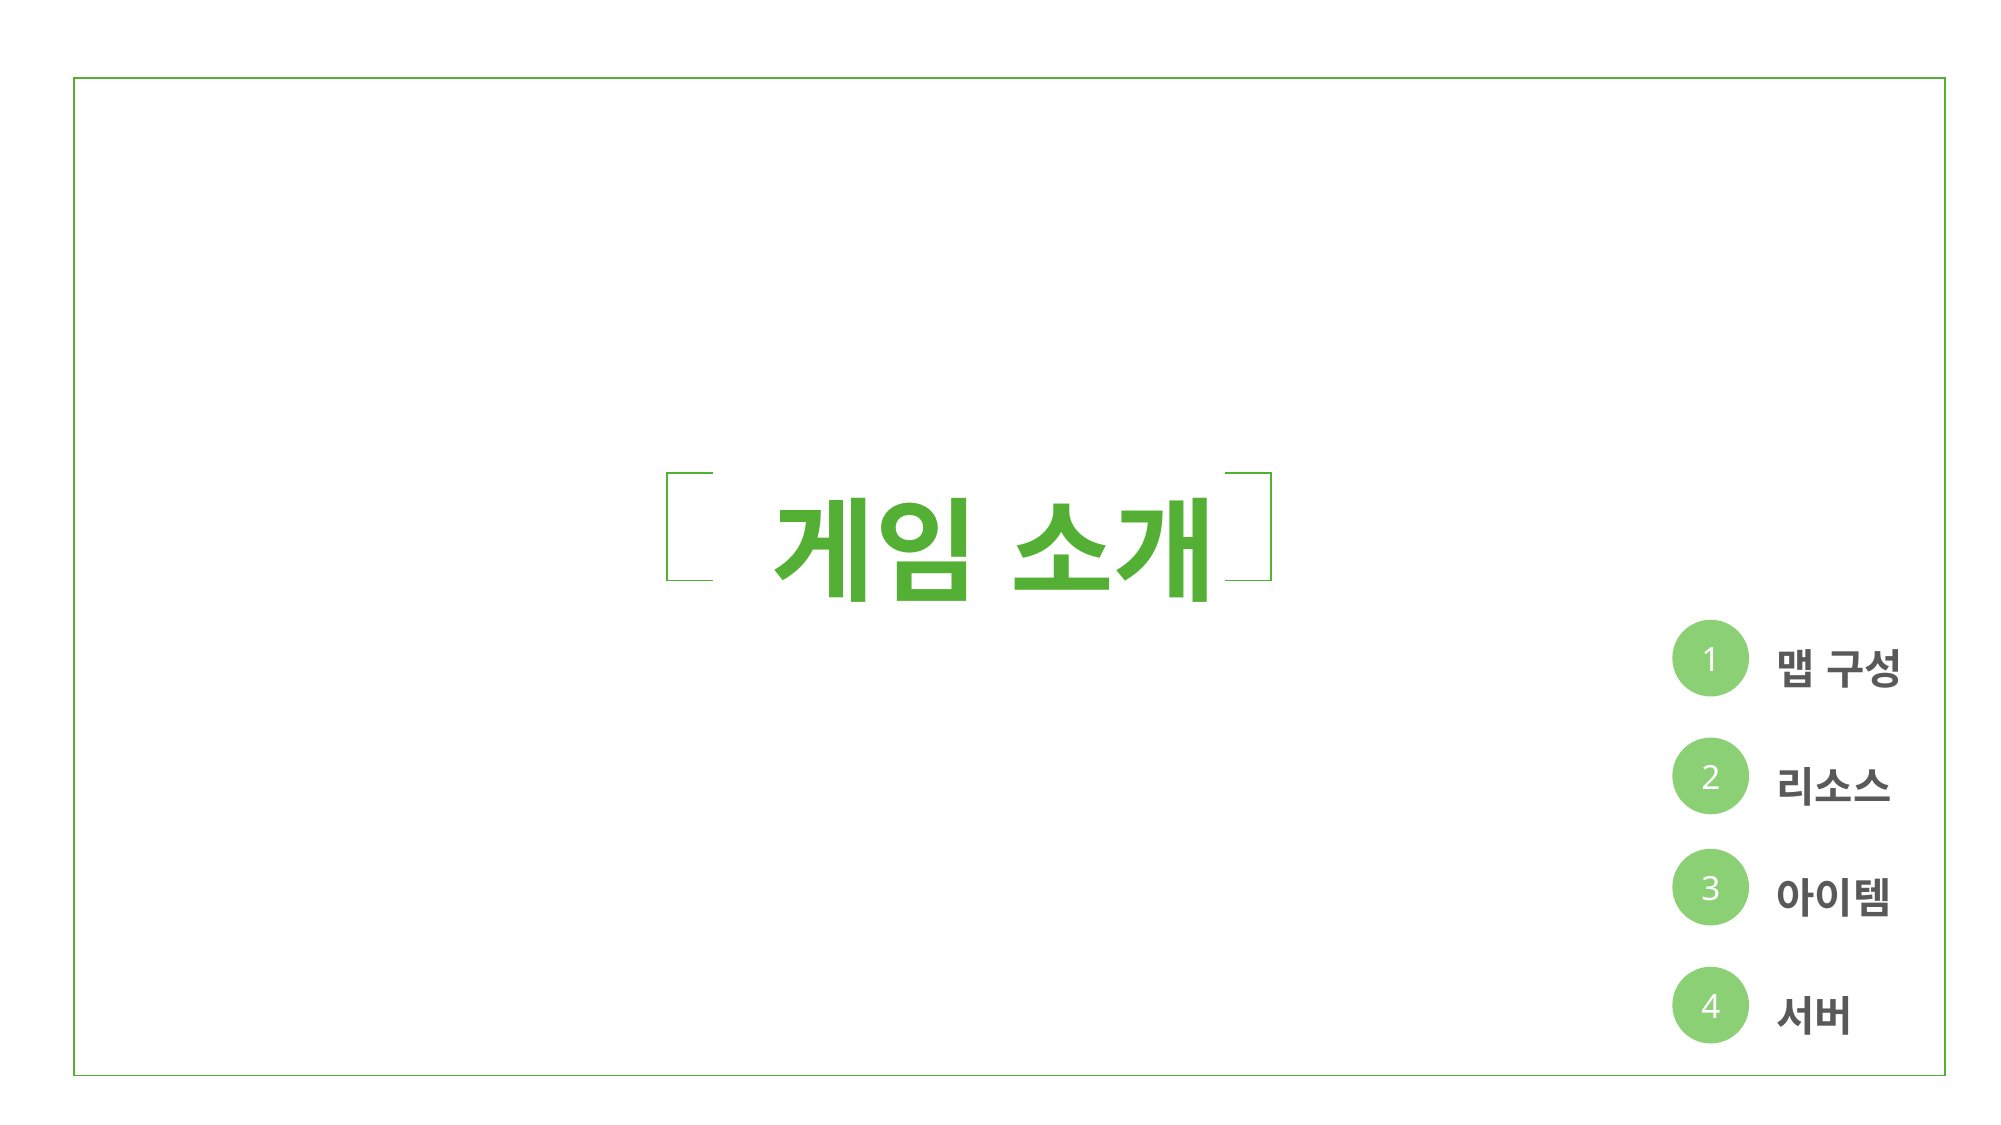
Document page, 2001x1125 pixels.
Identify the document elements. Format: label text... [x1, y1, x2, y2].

text_box 서버 [1761, 957, 1927, 1048]
text_box 3 [1671, 847, 1751, 927]
text_box 2 [1671, 736, 1751, 816]
text_box 1 [1671, 618, 1751, 698]
text_box 맵 구성 [1761, 610, 1927, 701]
text_box [73, 77, 1946, 1076]
text_box 아이템 [1761, 839, 1927, 930]
text_box 4 [1671, 965, 1751, 1045]
text_box 리소스 [1761, 728, 1927, 818]
